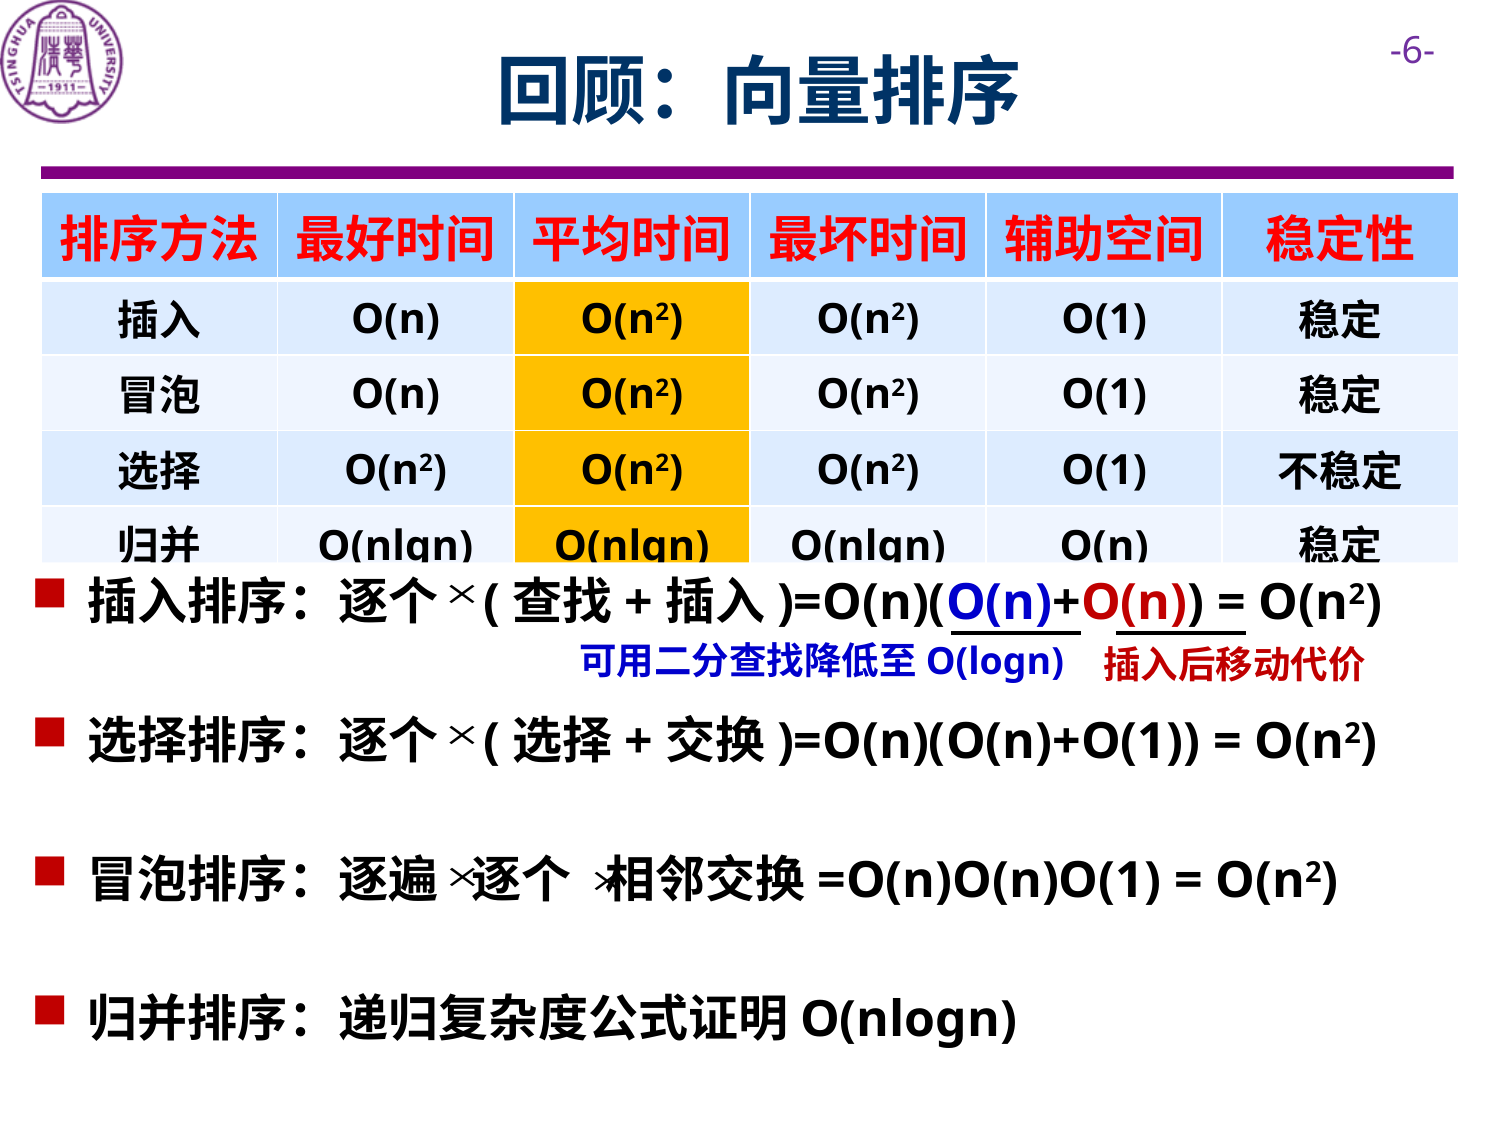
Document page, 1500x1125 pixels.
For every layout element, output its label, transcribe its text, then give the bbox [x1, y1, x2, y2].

table_header 辅助空间 [987, 193, 1221, 277]
table_cell 选择 [42, 431, 277, 505]
table_cell 稳定 [1223, 507, 1458, 560]
table_cell O(1) [987, 356, 1221, 430]
table_cell O(n) [278, 282, 513, 354]
table_cell 稳定 [1223, 282, 1458, 354]
table_header 最好时间 [278, 193, 513, 277]
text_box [16, 562, 1479, 639]
table_cell 不稳定 [1223, 431, 1458, 505]
table_cell O(nlgn) [278, 507, 513, 560]
table_cell O(n2) [515, 282, 749, 354]
table_cell O(n) [278, 356, 513, 430]
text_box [16, 701, 1479, 778]
table_cell O(nlgn) [751, 507, 985, 560]
table_cell 归并 [42, 507, 277, 560]
table_cell O(n2) [278, 431, 513, 505]
text_box 归并排序：递归复杂度公式证明O(nlogn) [16, 979, 1479, 1055]
table_cell O(n2) [515, 431, 749, 505]
table_cell O(n) [987, 507, 1221, 560]
picture [0, 0, 124, 124]
text_box 插入后移动代价 [1088, 648, 1381, 694]
table_header 排序方法 [42, 193, 277, 277]
table_cell 冒泡 [42, 356, 277, 430]
table_cell O(n2) [515, 356, 749, 430]
table_cell O(1) [987, 431, 1221, 505]
table_cell O(n2) [751, 282, 985, 354]
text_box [16, 840, 1500, 917]
table_cell O(n2) [751, 431, 985, 505]
table_header 最坏时间 [751, 193, 985, 277]
table_cell O(nlgn) [515, 507, 749, 560]
table_cell O(1) [987, 282, 1221, 354]
table_cell 稳定 [1223, 356, 1458, 430]
text_box 可用二分查找降低至O(logn) [564, 648, 1080, 690]
title 回顾：向量排序 [135, 13, 1383, 165]
table_header 平均时间 [515, 193, 749, 277]
table_header 稳定性 [1223, 193, 1458, 277]
table_cell 插入 [42, 282, 277, 354]
table_cell O(n2) [751, 356, 985, 430]
